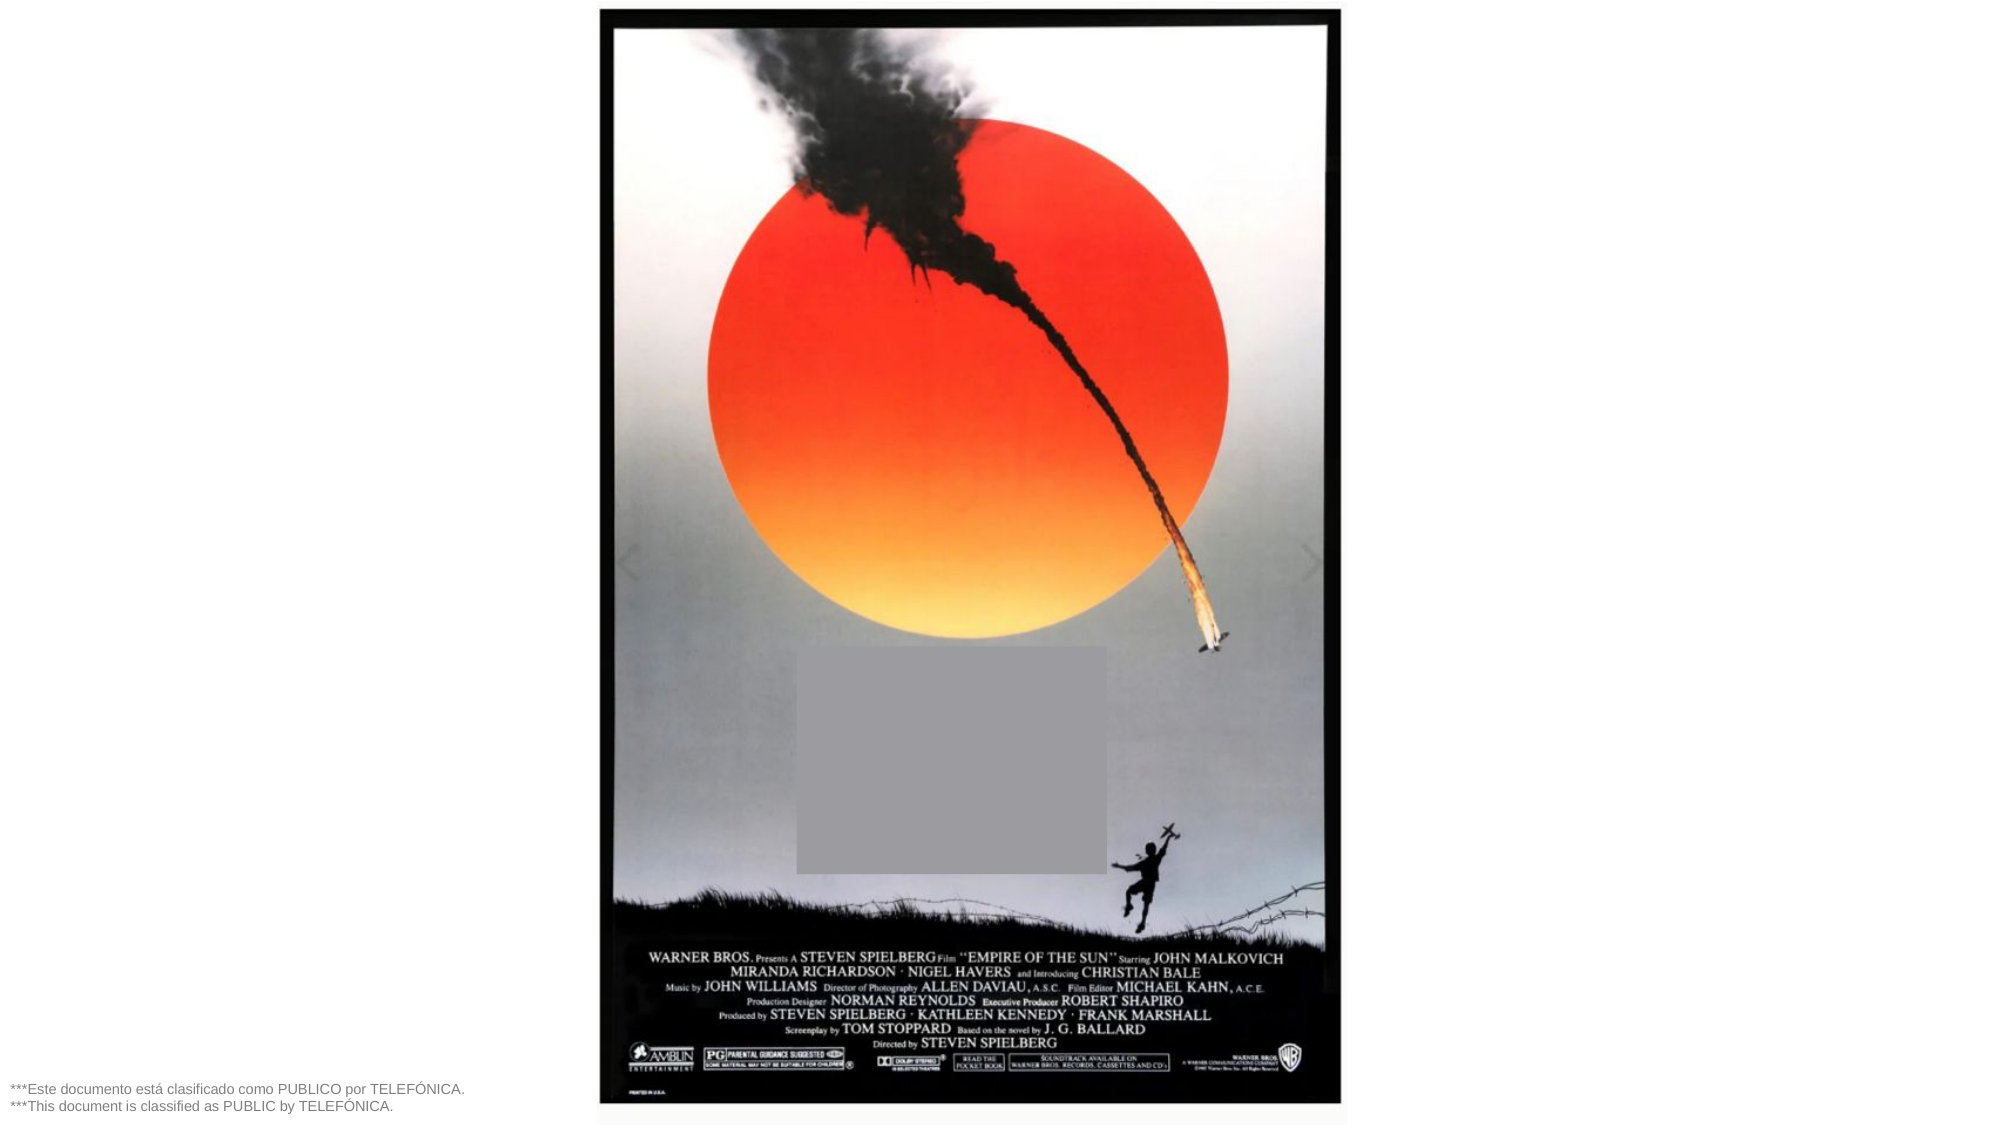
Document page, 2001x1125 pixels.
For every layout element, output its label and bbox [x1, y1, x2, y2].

picture [597, 1, 1348, 1125]
